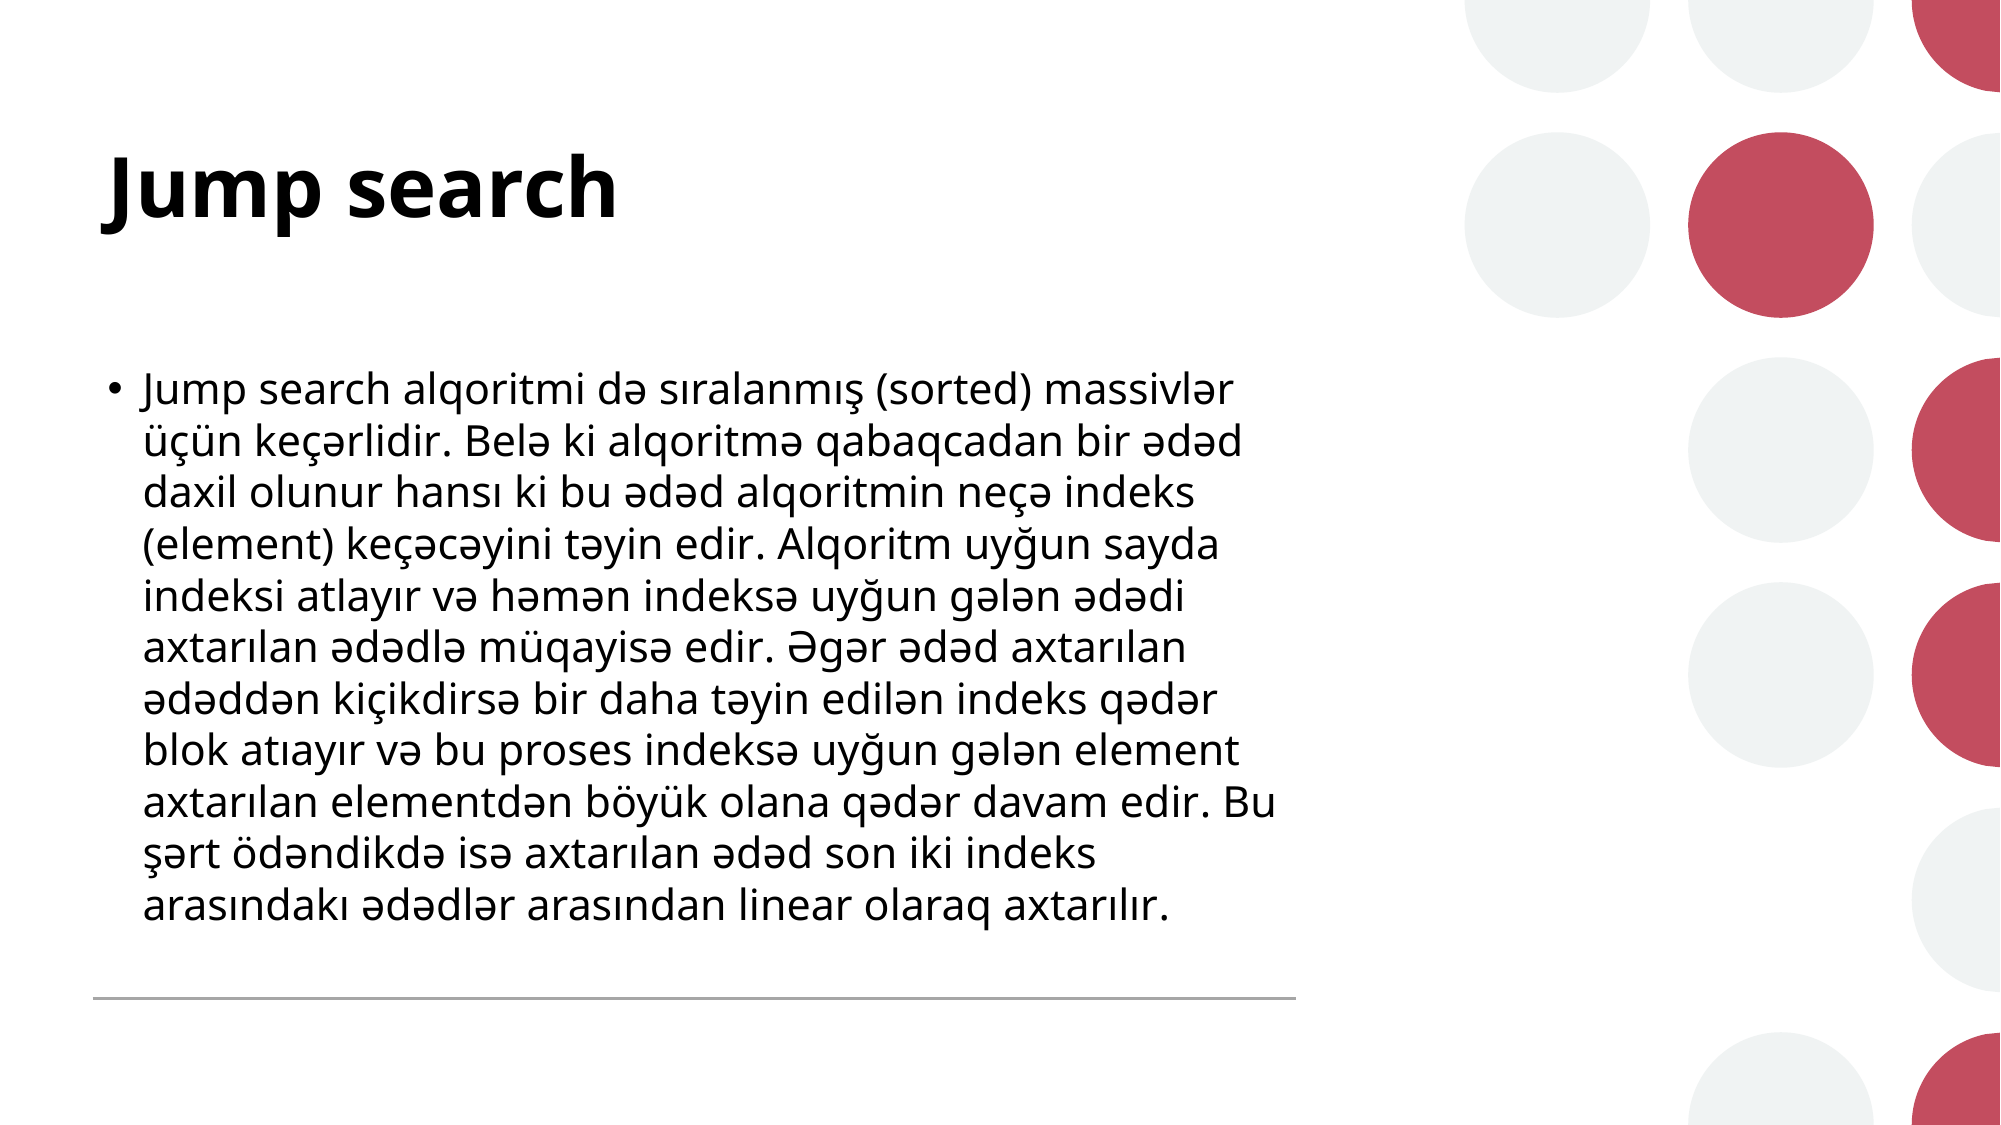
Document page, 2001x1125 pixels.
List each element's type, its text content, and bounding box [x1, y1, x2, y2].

list Jump search alqoritmi də sıralanmış (sorted) massivlər üçün keçərlidir. Belə ki alqoritmə qabaqcadan bir ədəd daxil olunur hansı ki bu ədəd alqoritmin neçə indeks (element) keçəcəyini təyin edir. Alqoritm uyğun sayda indeksi atlayır və həmən indeksə uyğun gələn ədədi axtarılan ədədlə müqayisə edir. Əgər ədəd axtarılan ədəddən kiçikdirsə bir daha təyin edilən indeks qədər blok atıayır və bu proses indeksə uyğun gələn element axtarılan elementdən böyük olana qədər davam edir. Bu şərt ödəndikdə isə axtarılan ədəd son iki indeks arasındakı ədədlər arasından linear olaraq axtarılır. [92, 354, 1297, 946]
title Jump search [92, 126, 1297, 335]
